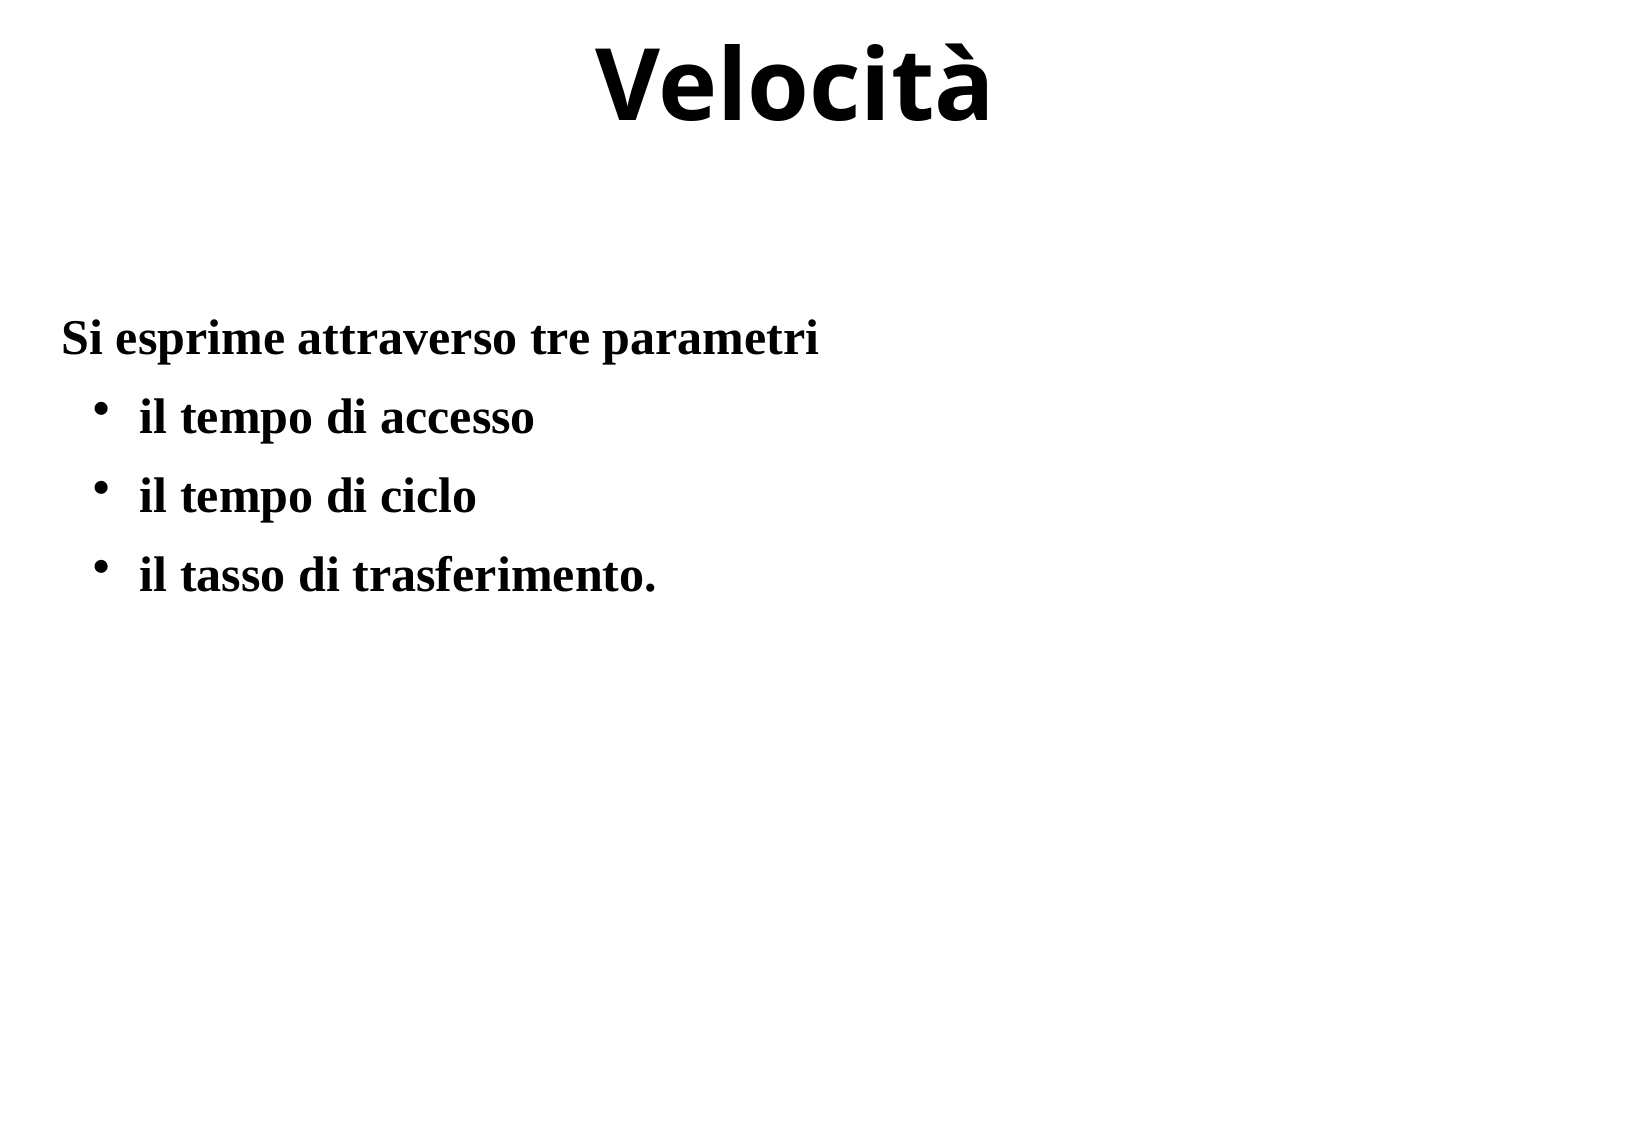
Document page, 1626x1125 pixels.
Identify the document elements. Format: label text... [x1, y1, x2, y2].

title Velocità [579, 16, 1012, 145]
list Si esprime attraverso tre parametri il tempo di accesso il tempo di ciclo il tasso di trasferimento. [46, 304, 1571, 629]
